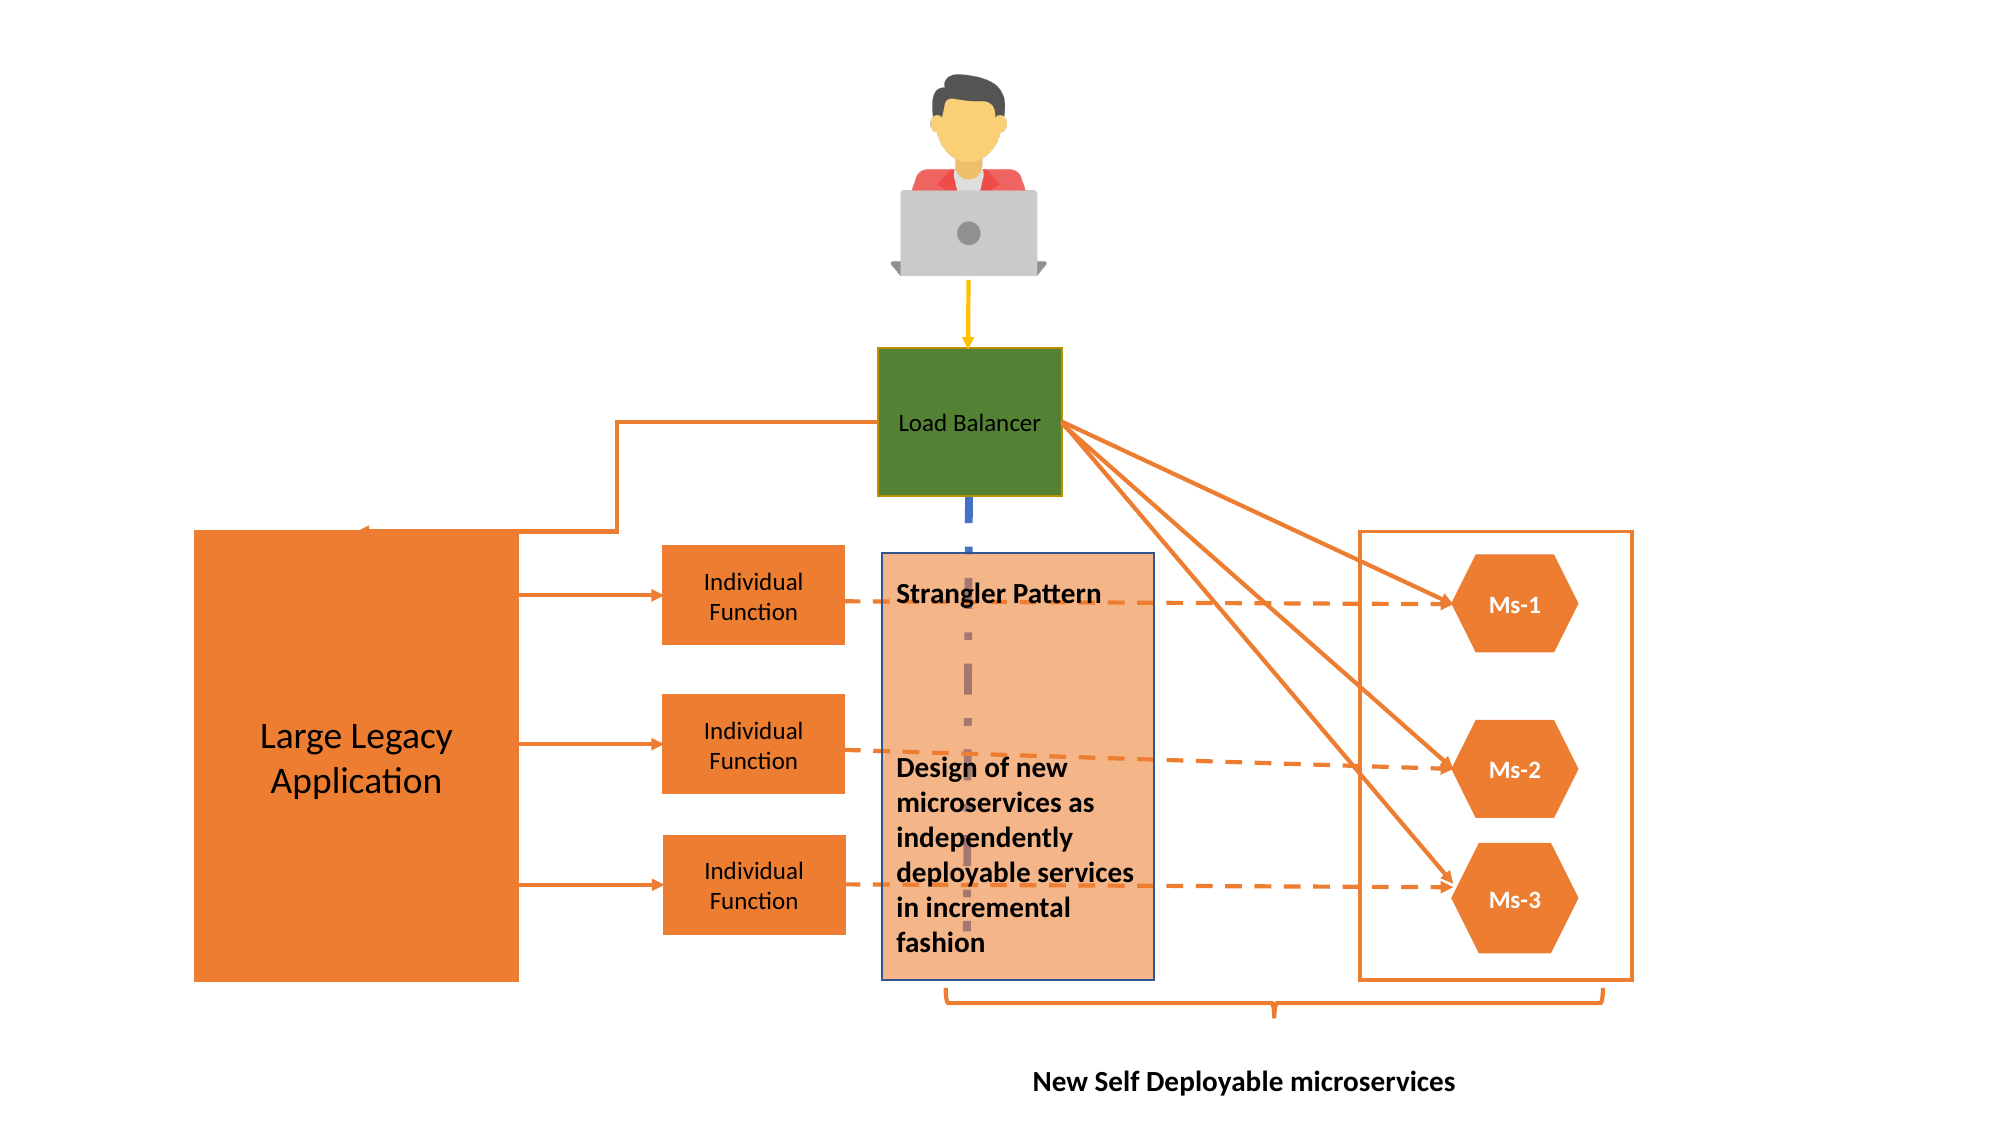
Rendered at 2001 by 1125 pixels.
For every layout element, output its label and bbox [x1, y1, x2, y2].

text_box [196, 70, 1633, 1106]
